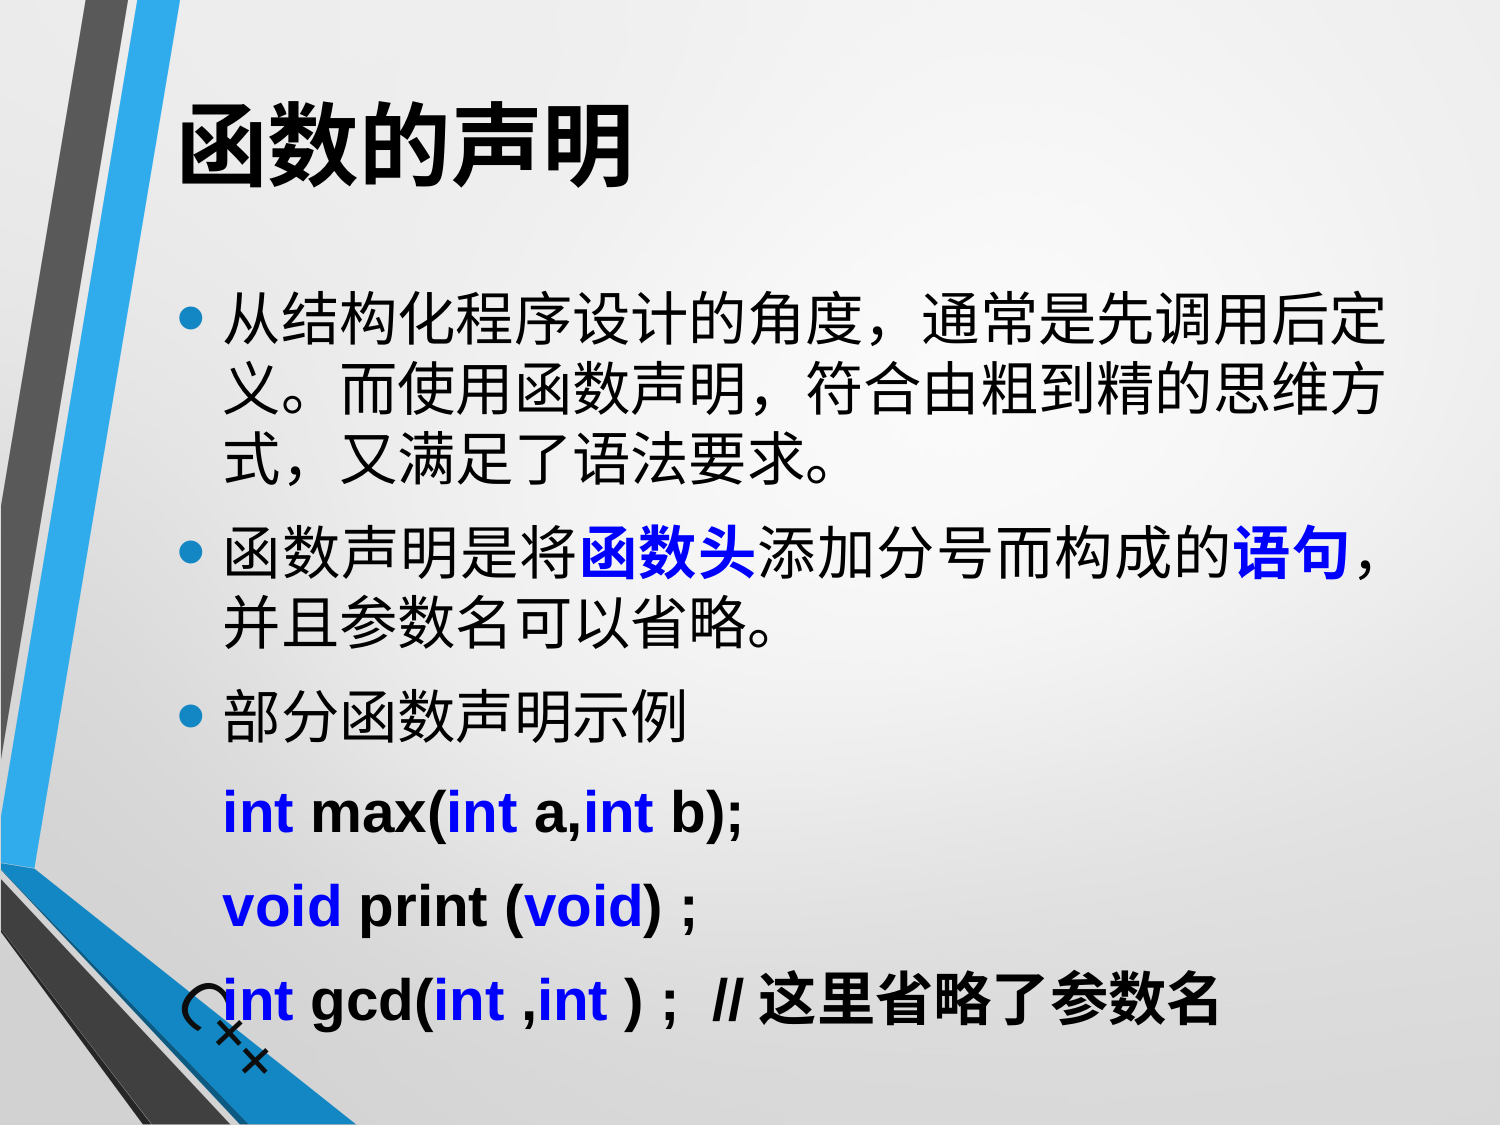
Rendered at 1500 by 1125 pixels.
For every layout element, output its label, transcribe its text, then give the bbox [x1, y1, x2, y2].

title 函数的声明 [161, 43, 1425, 242]
list 从结构化程序设计的角度，通常是先调用后定义。而使用函数声明，符合由粗到精的思维方式，又满足了语法要求。 函数声明是将函数头添加分号而构成的语句，并且参数名可以省略。 部分函数声明示例 int max(int a,int b); void print (void) ; int gcd(int ,int ) ; //这里省略了参数名 [161, 275, 1425, 1053]
picture [0, 0, 358, 1125]
